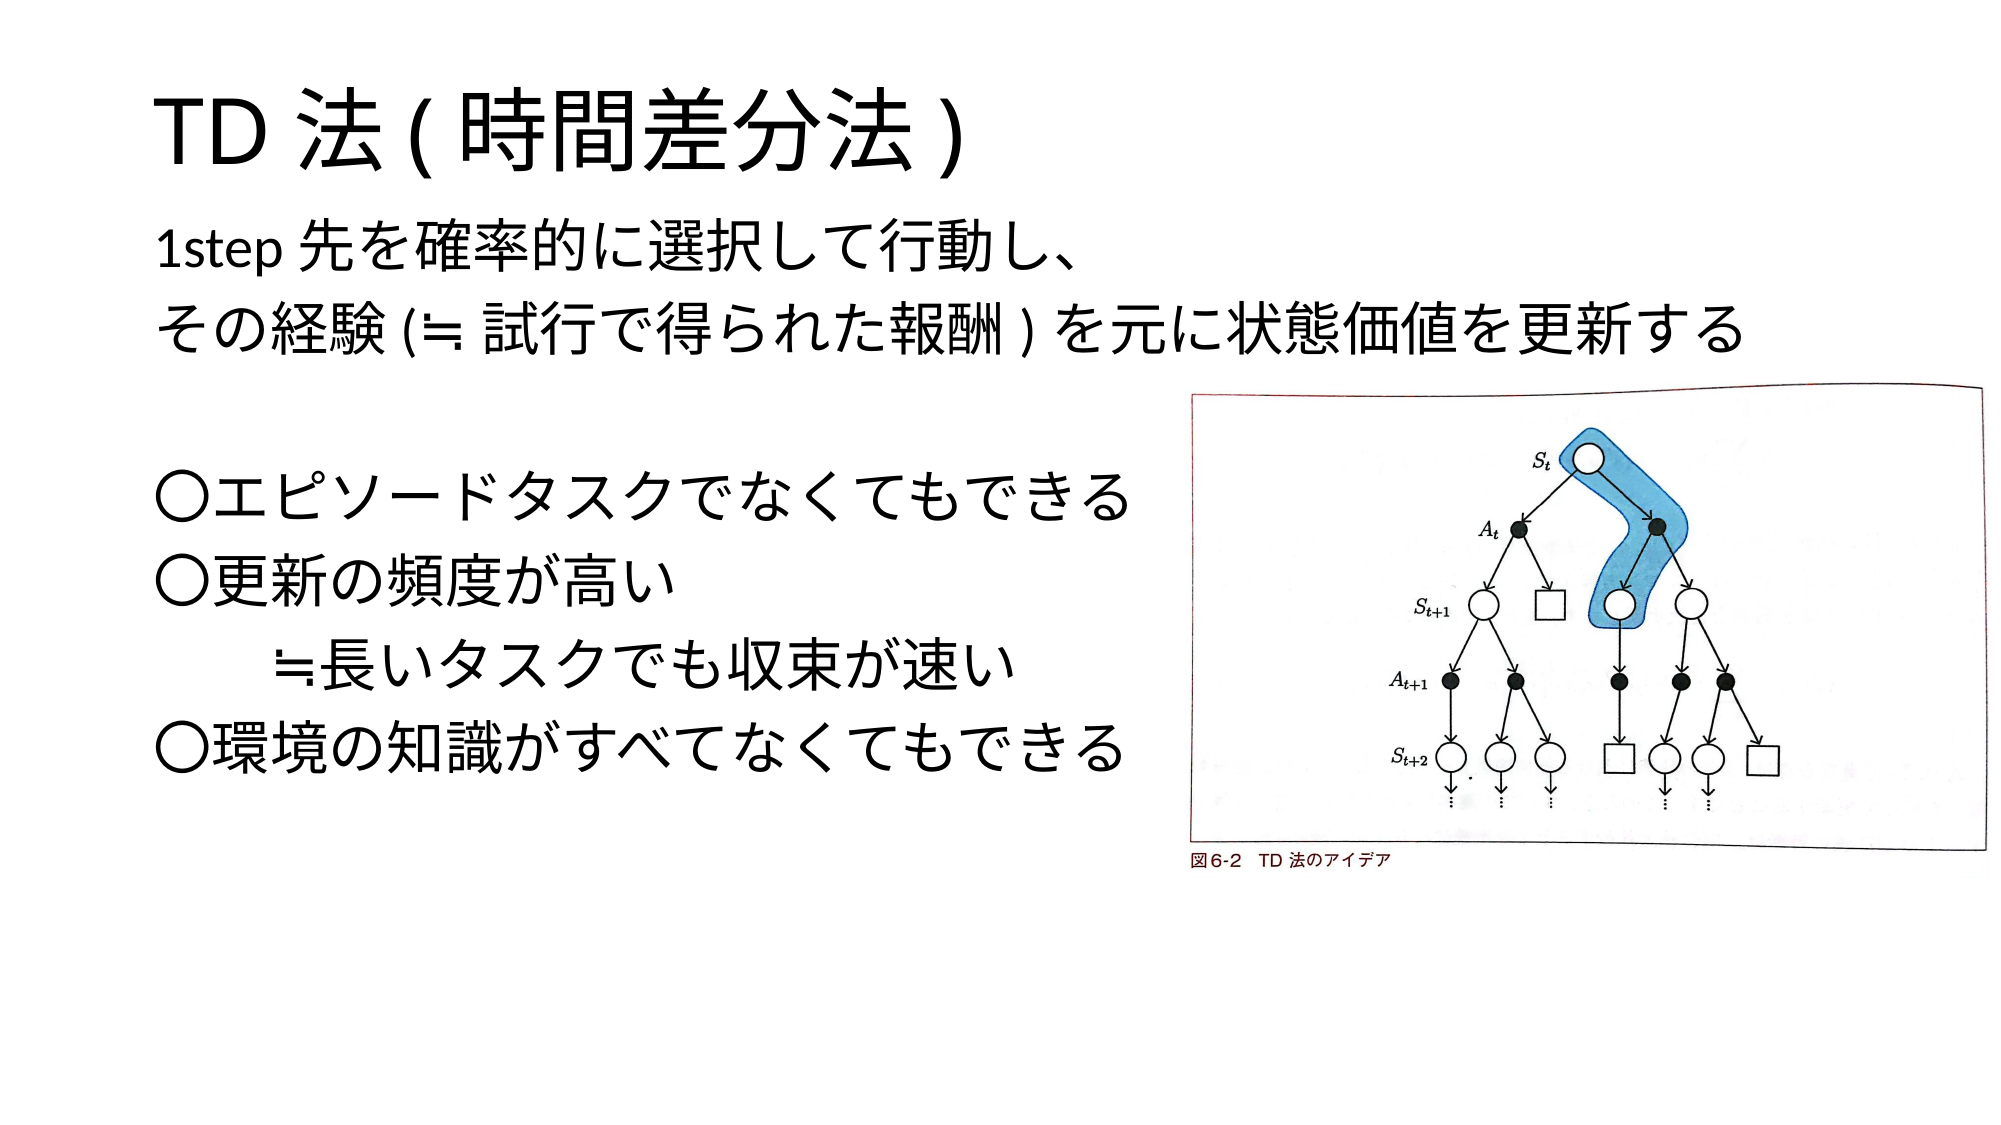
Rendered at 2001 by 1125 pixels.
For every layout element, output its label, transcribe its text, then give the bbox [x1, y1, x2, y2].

list 1step先を確率的に選択して行動し、 その経験(≒試行で得られた報酬)を元に状態価値を更新する 〇エピソードタスクでなくてもできる 〇更新の頻度が高い ≒長いタスクでも収束が速い 〇環境の知識がすべてなくてもできる [138, 209, 1864, 1014]
title TD法(時間差分法) [138, 60, 1864, 209]
picture [1184, 382, 1989, 878]
